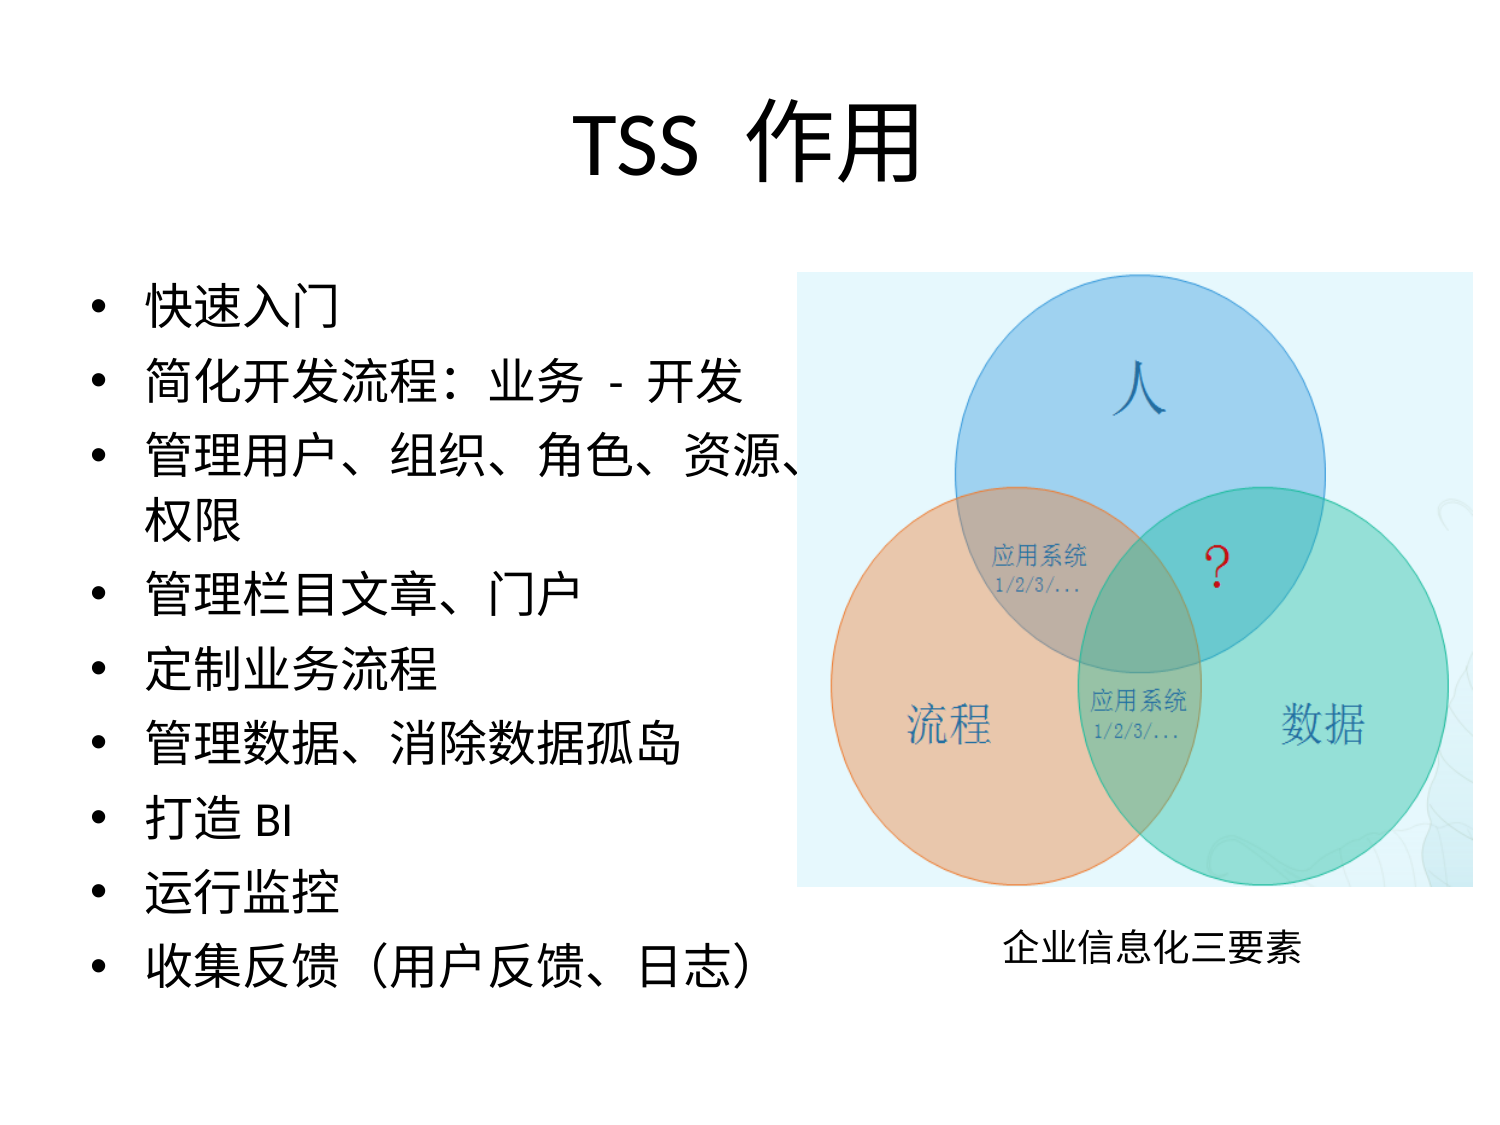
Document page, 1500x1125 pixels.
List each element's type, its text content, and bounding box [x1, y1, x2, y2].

list 快速入门 简化开发流程：业务 - 开发 管理用户、组织、角色、资源、权限 管理栏目文章、门户 定制业务流程 管理数据、消除数据孤岛 打造BI 运行监控 收集反馈（用户反馈、日志） [75, 262, 798, 1059]
title TSS 作用 [75, 45, 1425, 233]
text_box 企业信息化三要素 [987, 916, 1318, 977]
picture [796, 271, 1473, 887]
